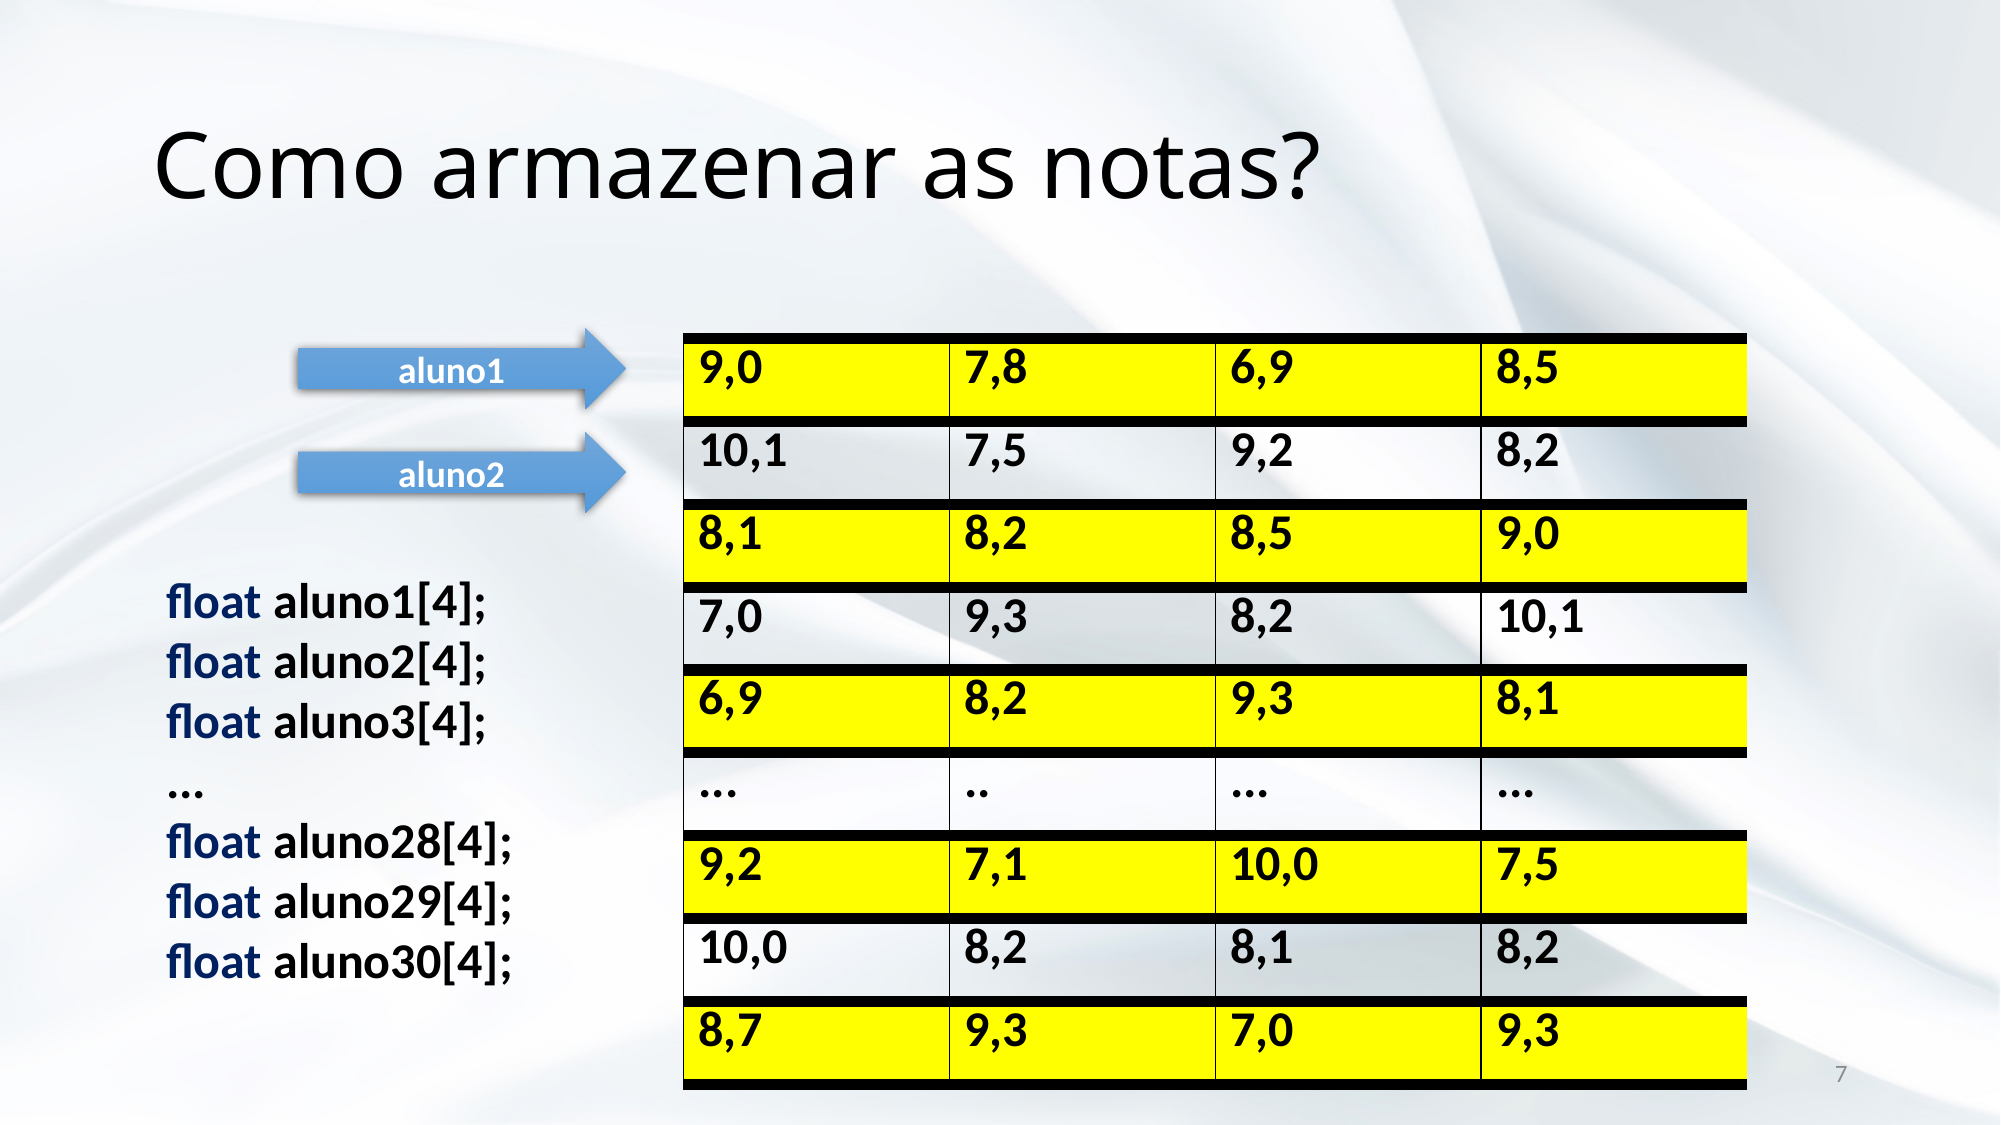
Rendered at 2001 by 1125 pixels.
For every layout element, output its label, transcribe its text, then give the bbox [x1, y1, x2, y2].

table_cell ... [1216, 758, 1480, 830]
table_cell 8,2 [950, 676, 1215, 747]
table_cell 10,0 [684, 924, 949, 996]
text_box float aluno1[4]; float aluno2[4]; float aluno3[4]; ... float aluno28[4]; float aluno29[4]; float aluno30[4]; [151, 560, 640, 996]
table_cell ... [684, 758, 949, 830]
table_header 8,5 [1482, 344, 1747, 416]
table_cell 8,7 [684, 1007, 949, 1079]
table_cell 8,2 [950, 510, 1215, 582]
footer prof. José Daniel Pereira Ribeiro Filho [662, 1042, 1338, 1103]
table_cell 8,2 [950, 924, 1215, 996]
table_cell 7,1 [950, 841, 1215, 913]
table_cell 7,5 [1482, 841, 1747, 913]
table_cell .. [950, 758, 1215, 830]
table_cell 10,1 [684, 427, 949, 499]
table_cell 9,0 [1482, 510, 1747, 582]
table_cell 7,0 [1216, 1007, 1480, 1079]
slide_number 7 [1412, 1042, 1863, 1103]
picture [0, 0, 2001, 1125]
table_cell 7,0 [684, 593, 949, 664]
title Como armazenar as notas? [137, 59, 1863, 278]
table_cell 8,1 [1216, 924, 1480, 996]
table_cell 9,3 [1482, 1007, 1747, 1079]
table_cell 6,9 [684, 676, 949, 747]
table_cell 7,5 [950, 427, 1215, 499]
table_cell ... [1482, 758, 1747, 830]
table_cell 8,1 [1482, 676, 1747, 747]
text_box aluno2 [297, 431, 626, 513]
table_cell 8,2 [1216, 593, 1480, 664]
table_cell 9,3 [950, 1007, 1215, 1079]
table_cell 10,1 [1482, 593, 1747, 664]
table_cell 8,2 [1482, 427, 1747, 499]
table_cell 8,5 [1216, 510, 1480, 582]
table_cell 9,2 [684, 841, 949, 913]
table_header 6,9 [1216, 344, 1480, 416]
table_header 9,0 [684, 344, 949, 416]
text_box aluno1 [297, 327, 626, 410]
table_cell 9,3 [950, 593, 1215, 664]
table_cell 9,3 [1216, 676, 1480, 747]
table_header 7,8 [950, 344, 1215, 416]
table_cell 8,2 [1482, 924, 1747, 996]
table_cell 10,0 [1216, 841, 1480, 913]
table_cell 9,2 [1216, 427, 1480, 499]
table_cell 8,1 [684, 510, 949, 582]
